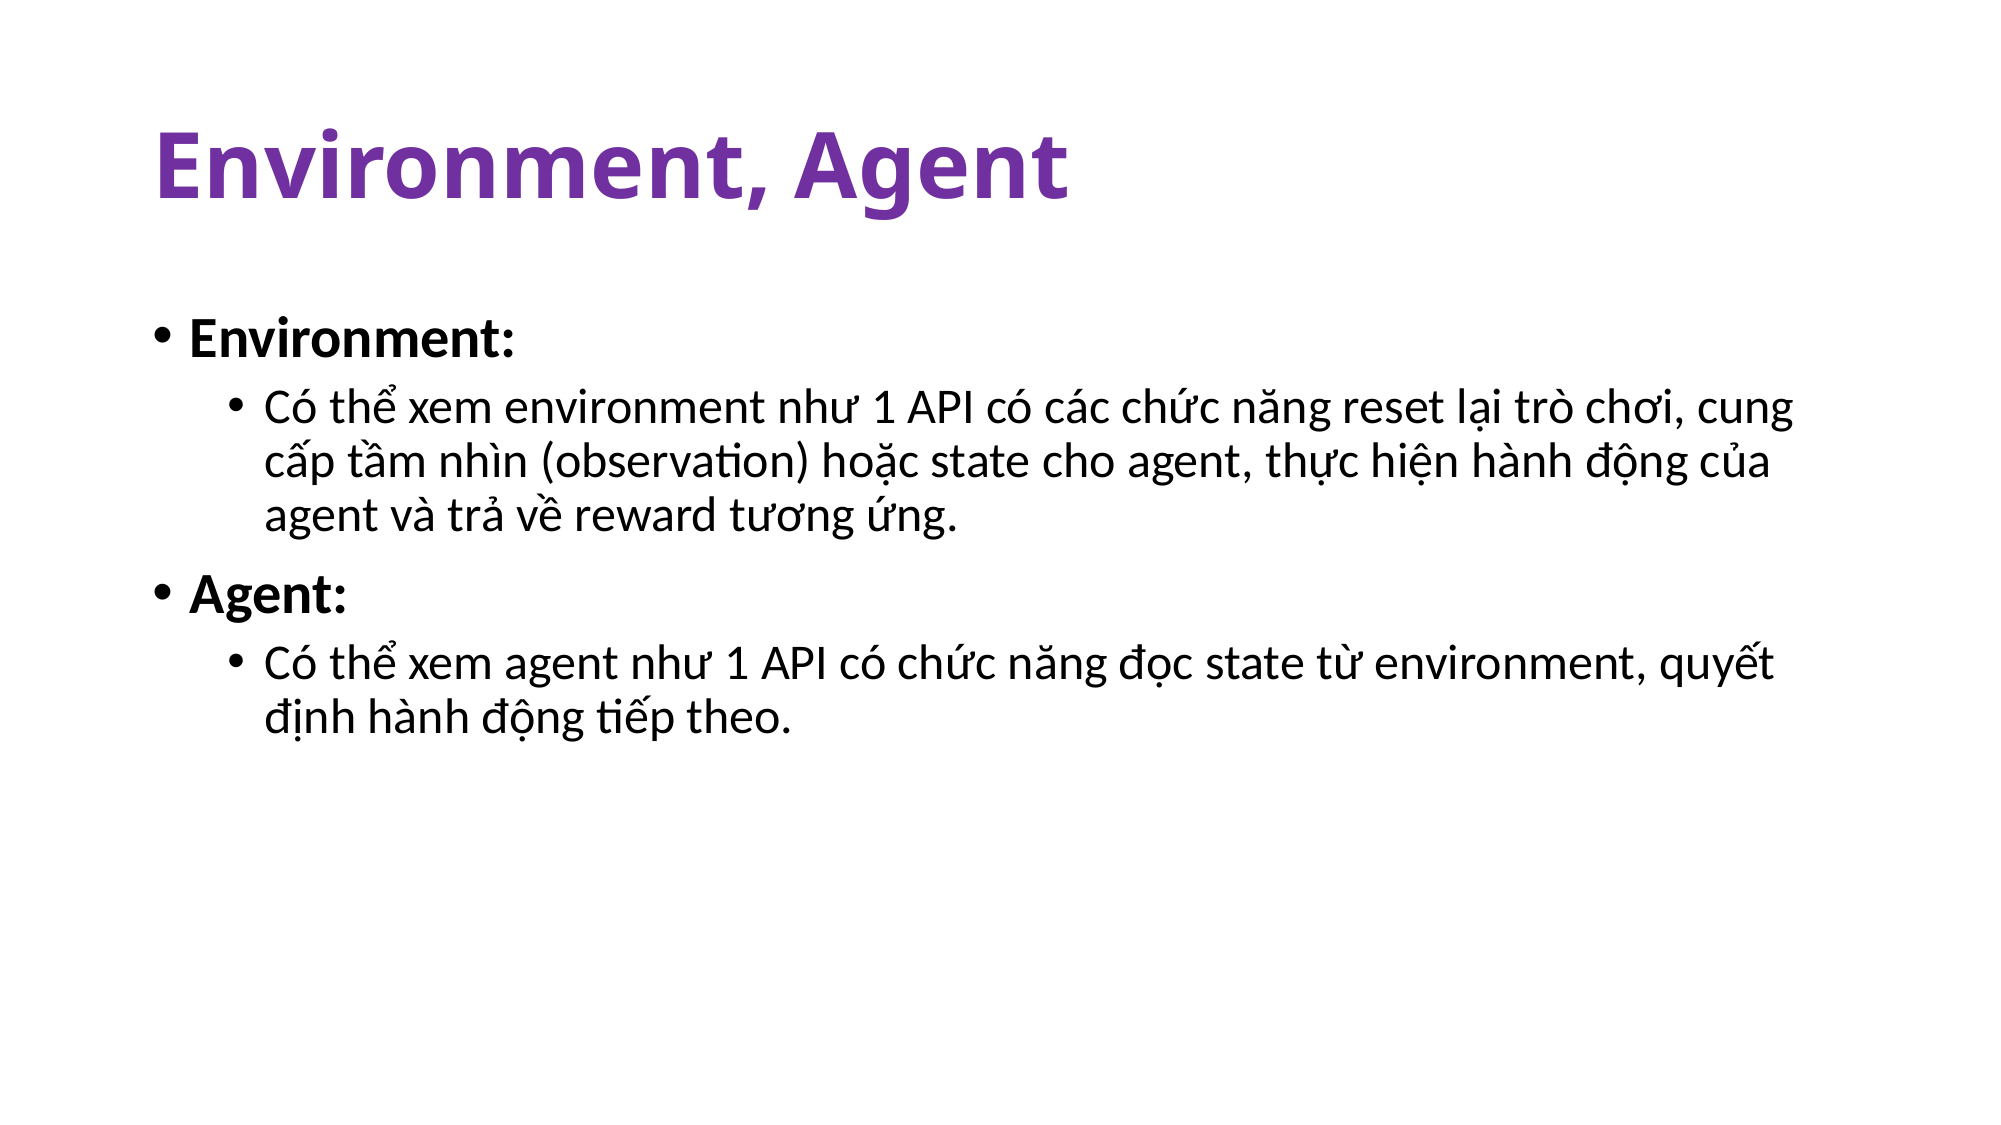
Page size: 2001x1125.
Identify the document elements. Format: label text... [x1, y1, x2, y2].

title Environment, Agent [137, 59, 1863, 278]
list Environment: Có thể xem environment như 1 API có các chức năng reset lại trò chơi, cung cấp tầm nhìn (observation) hoặc state cho agent, thực hiện hành động của agent và trả về reward tương ứng. Agent: Có thể xem agent như 1 API có chức năng đọc state từ environment, quyết định hành động tiếp theo. [137, 299, 1863, 1014]
